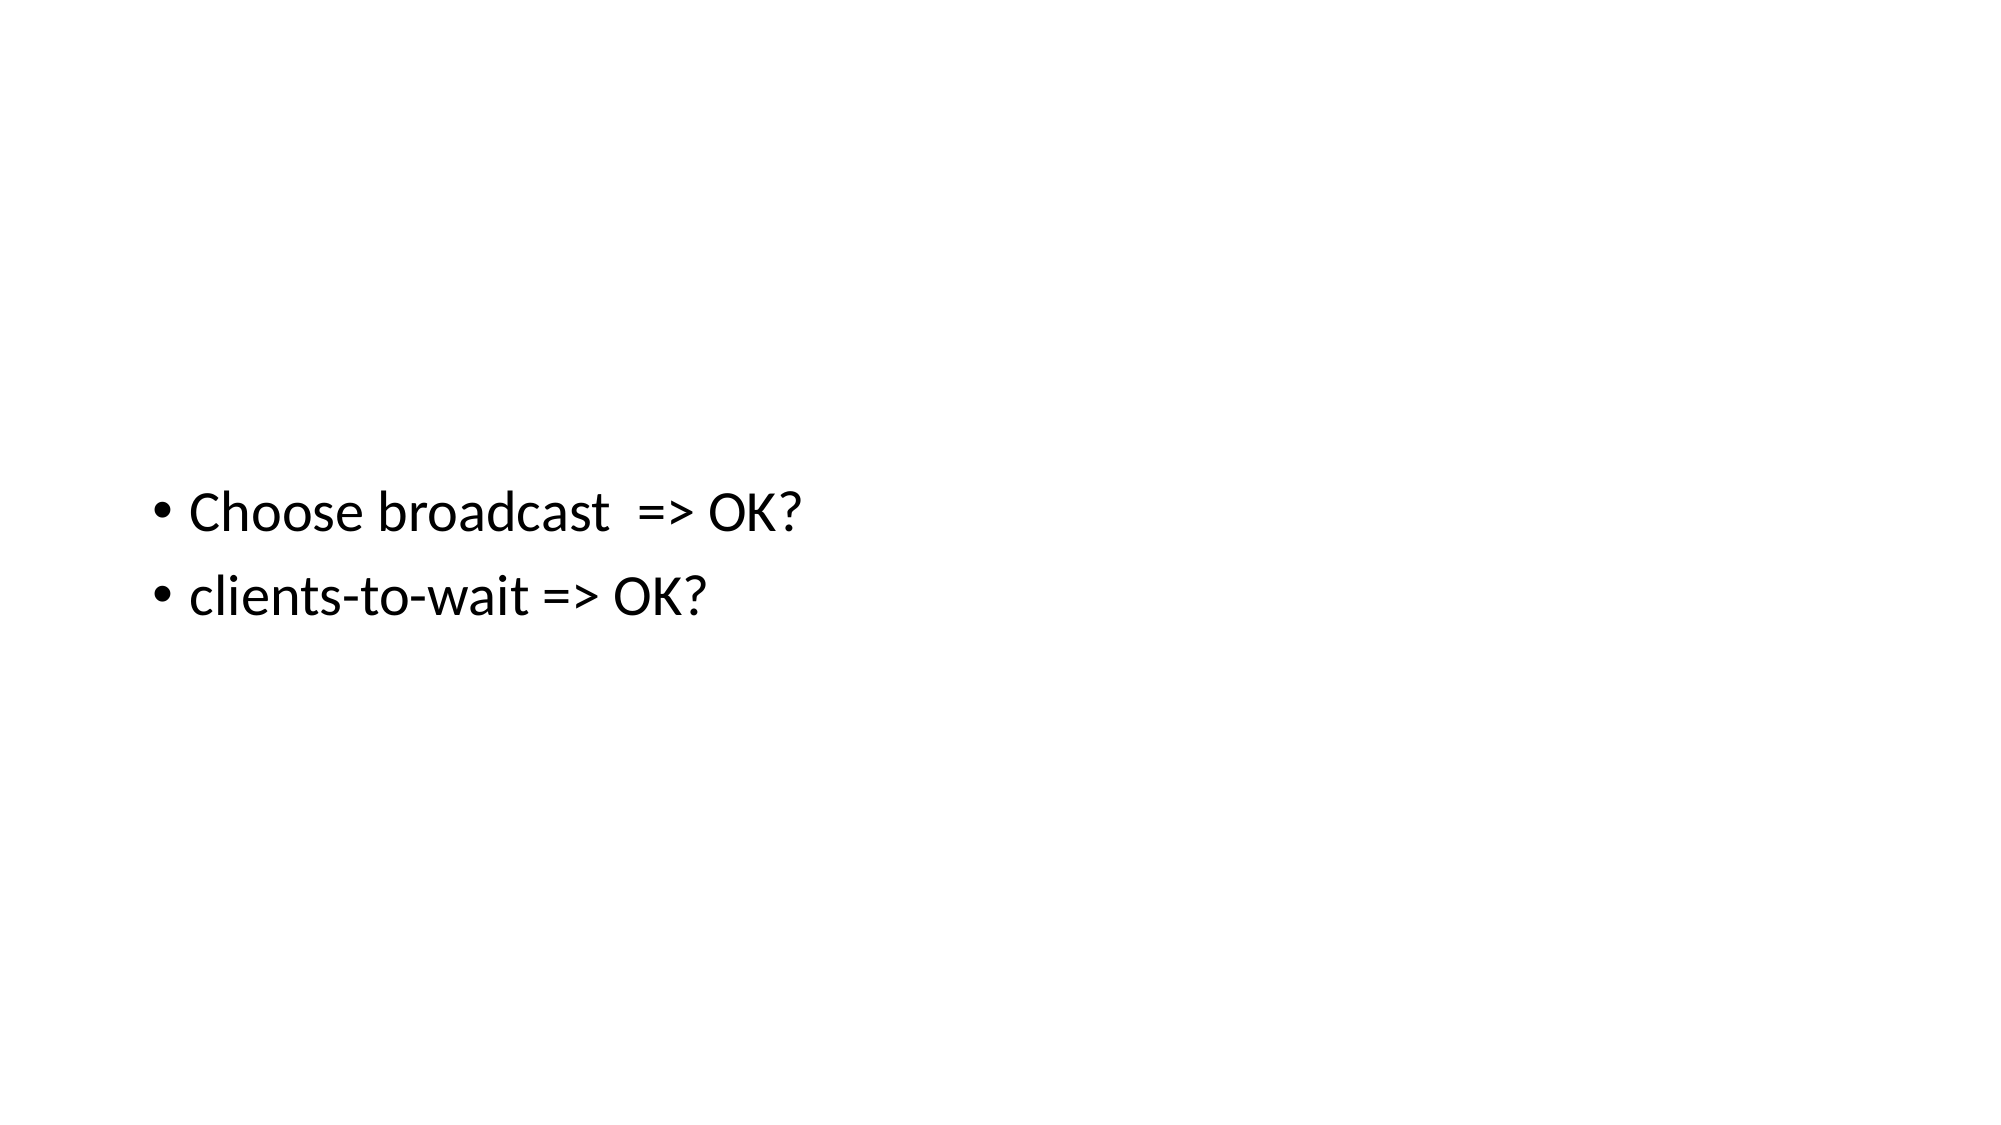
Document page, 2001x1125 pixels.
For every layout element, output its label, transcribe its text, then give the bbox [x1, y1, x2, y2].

list Choose broadcast => OK? clients-to-wait => OK? [137, 299, 1863, 1014]
